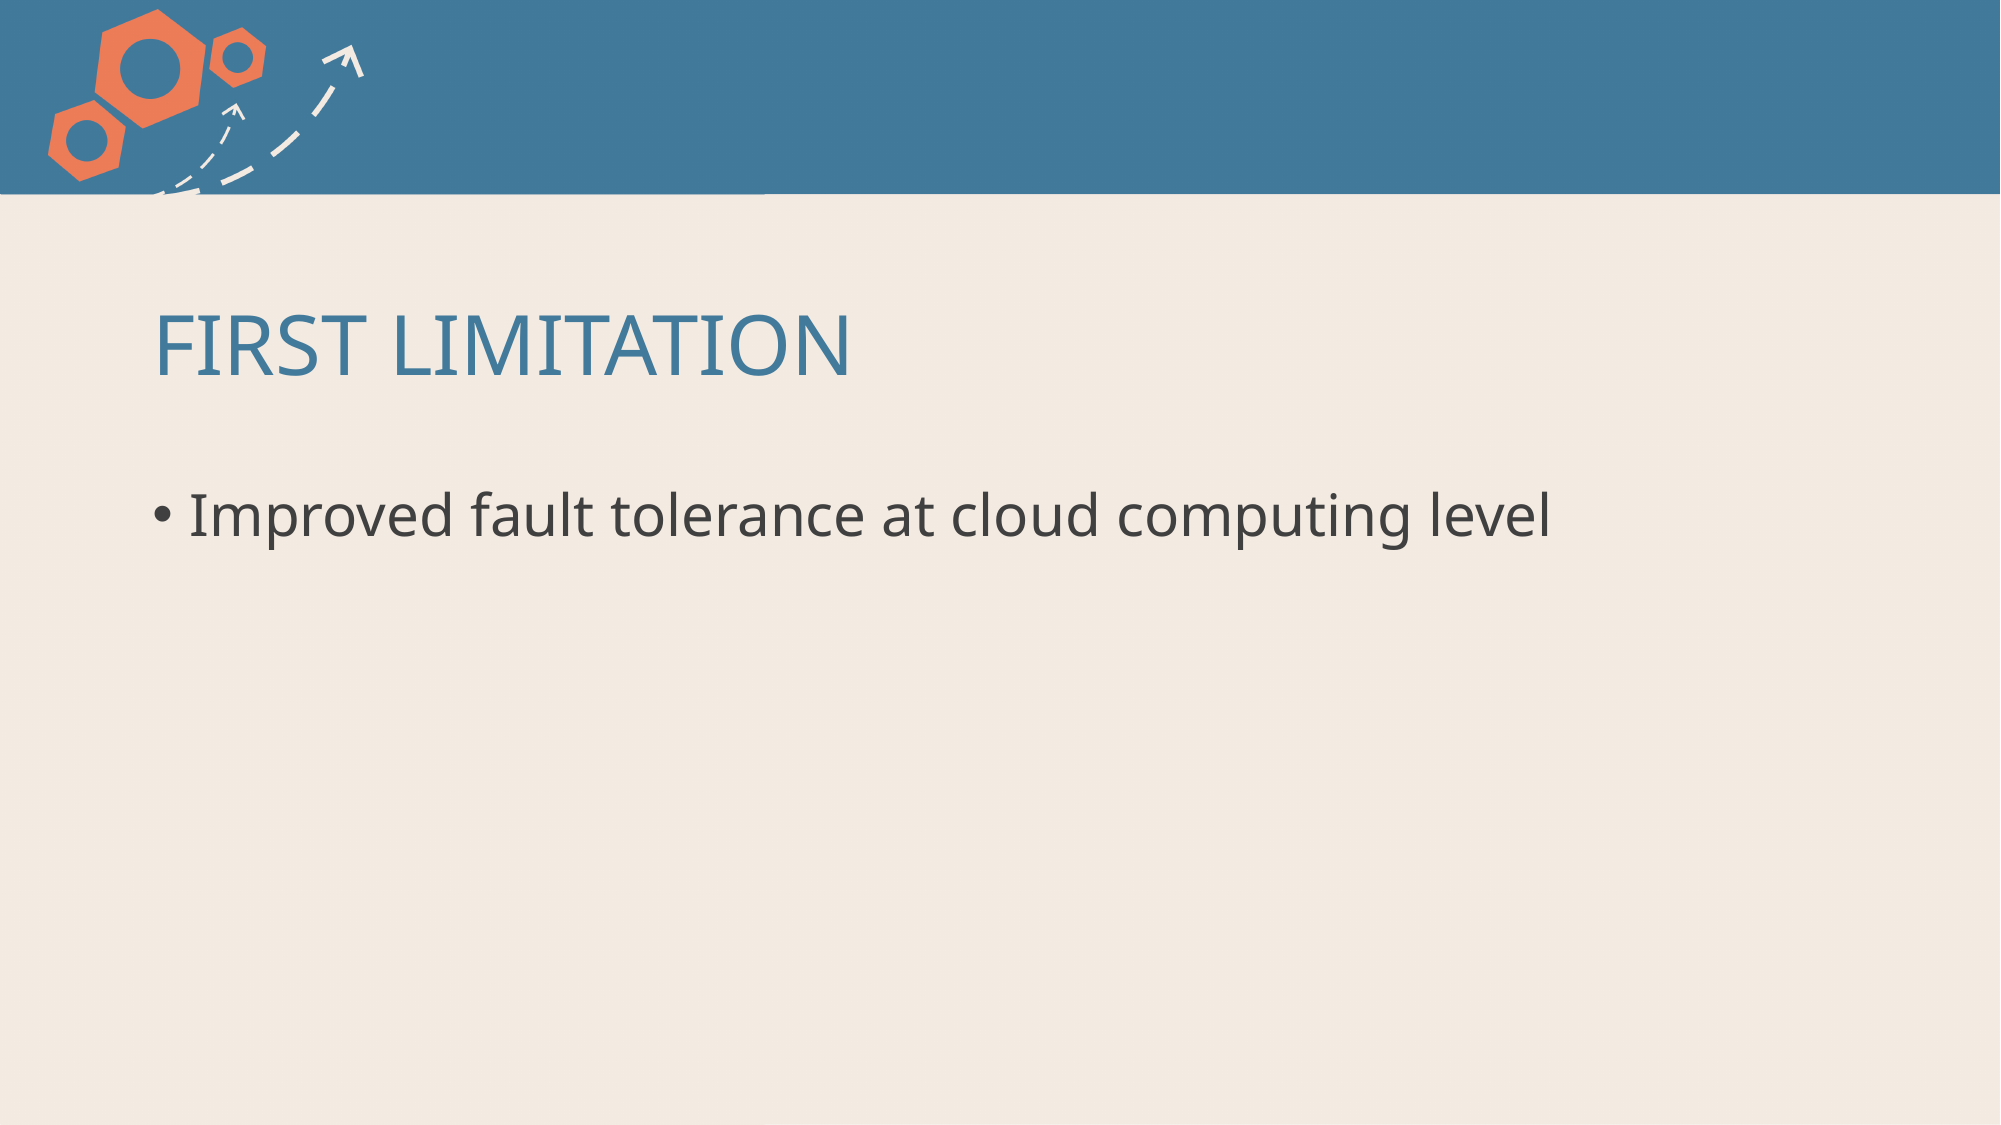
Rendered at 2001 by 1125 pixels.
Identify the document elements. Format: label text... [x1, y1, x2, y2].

title FIRST LIMITATION [137, 239, 1863, 457]
list Improved fault tolerance at cloud computing level [137, 478, 1863, 1055]
picture [0, 0, 2000, 1125]
